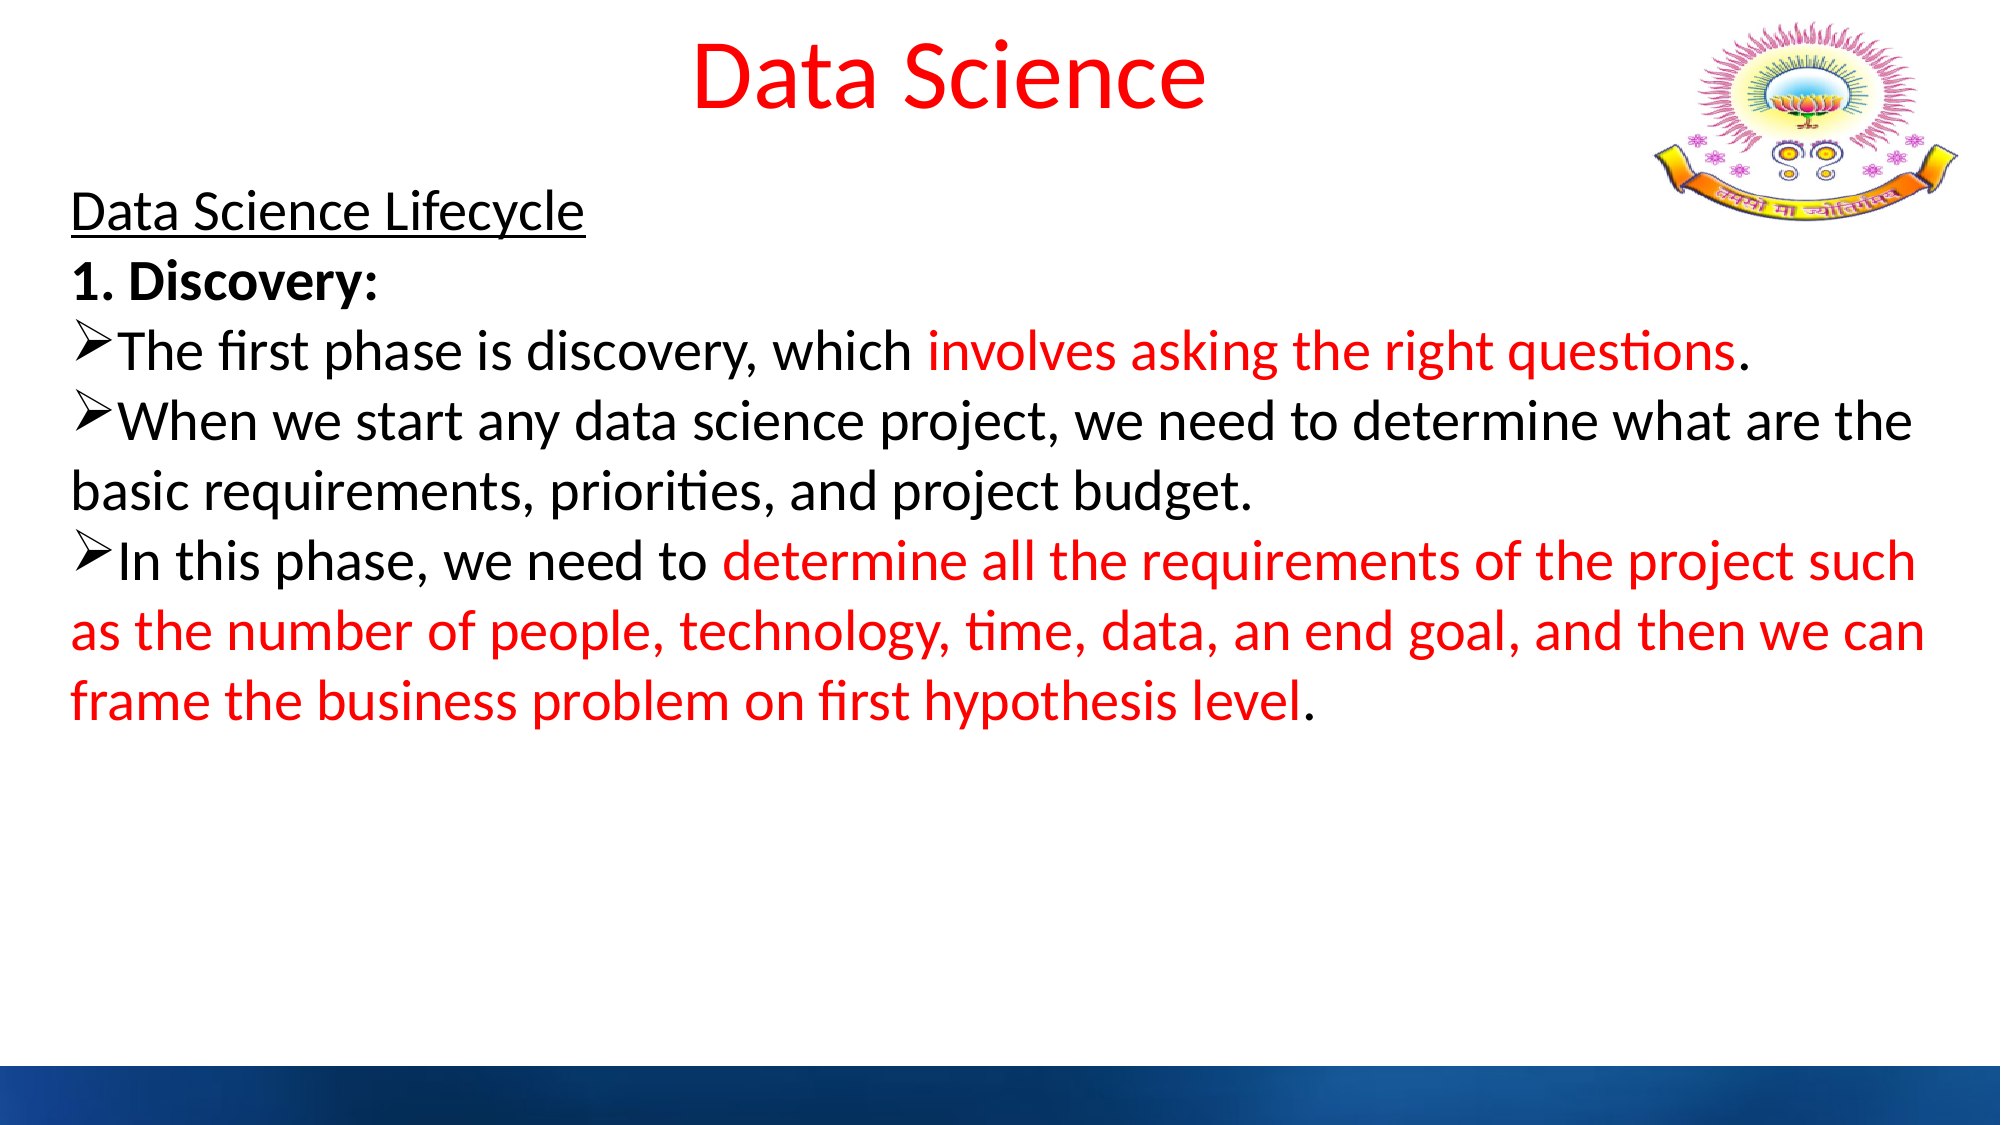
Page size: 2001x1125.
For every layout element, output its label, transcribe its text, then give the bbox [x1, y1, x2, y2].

text_box Data Science Lifecycle 1. Discovery: The first phase is discovery, which involves asking the right questions. When we start any data science project, we need to determine what are the basic requirements, priorities, and project budget. In this phase, we need to determine all the requirements of the project such as the number of people, technology, time, data, an end goal, and then we can frame the business problem on first hypothesis level. [52, 163, 1951, 742]
picture [1644, 19, 1976, 226]
picture [0, 1066, 2000, 1125]
text_box Data Science [266, 0, 1634, 138]
